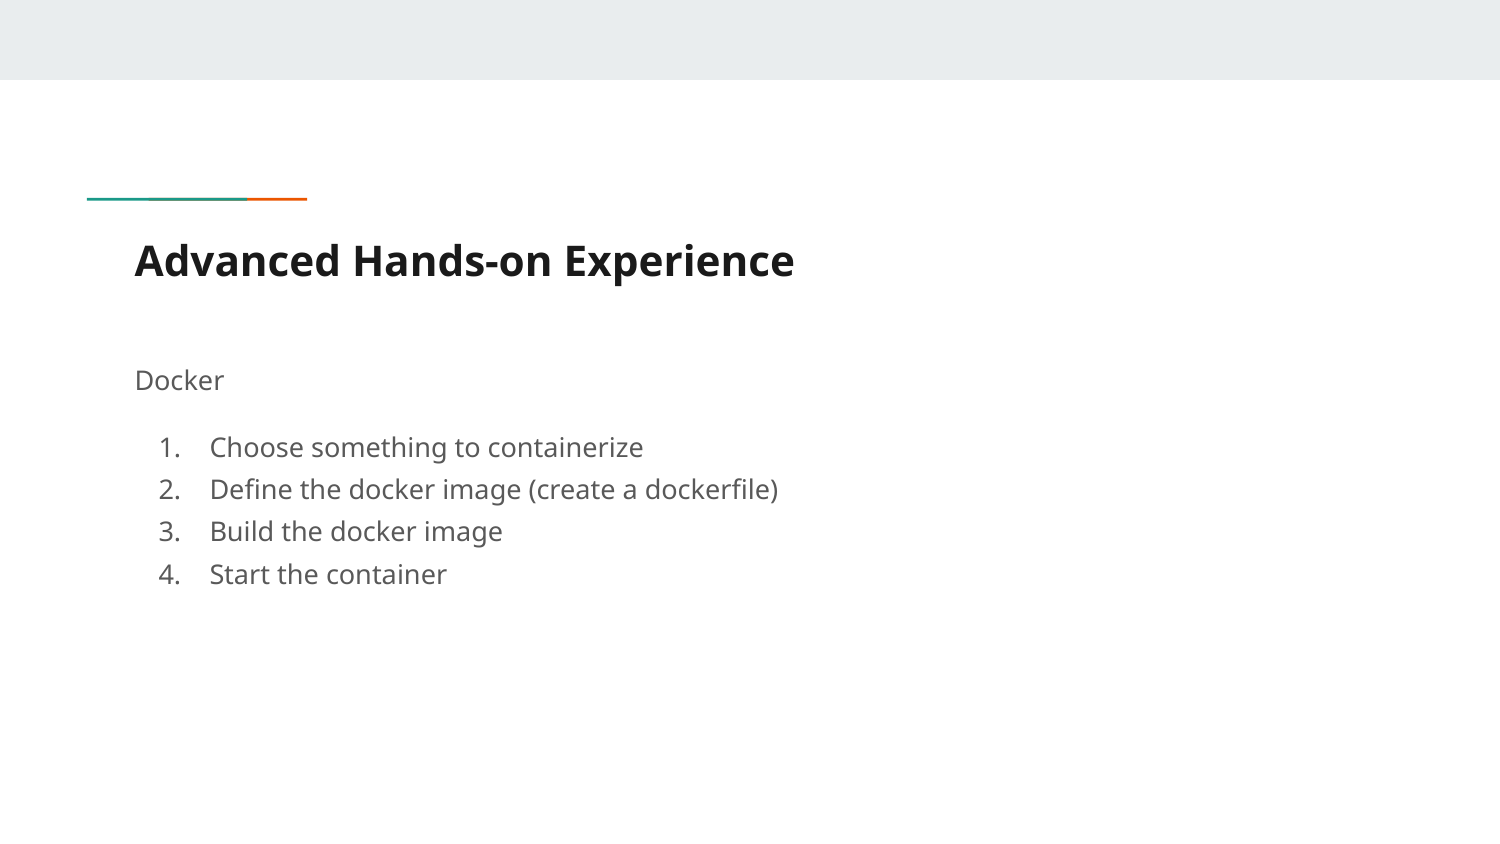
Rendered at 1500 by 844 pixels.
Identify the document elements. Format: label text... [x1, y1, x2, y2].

list Docker Choose something to containerize Define the docker image (create a dockerfile) Build the docker image Start the container [119, 341, 1381, 712]
title Advanced Hands-on Experience [119, 216, 1381, 305]
